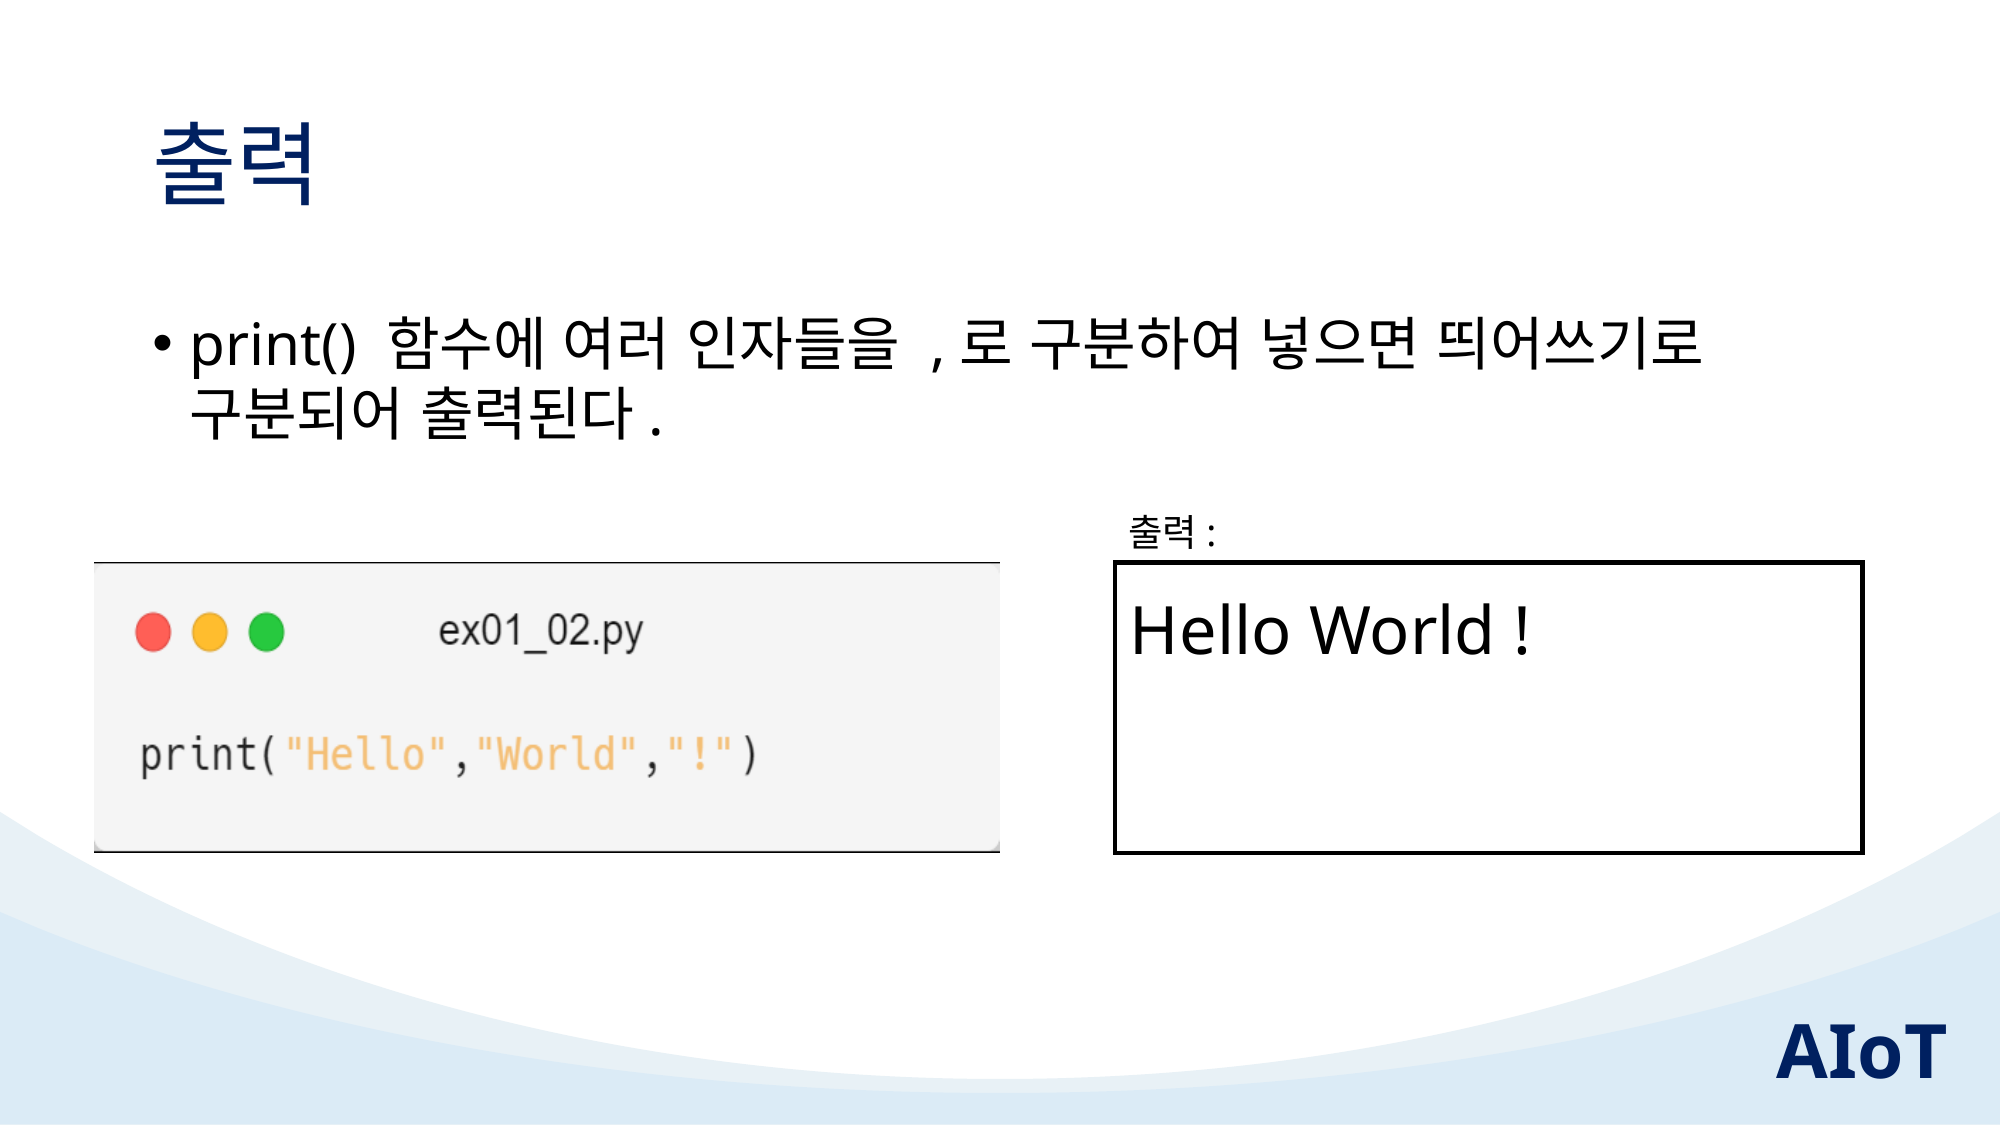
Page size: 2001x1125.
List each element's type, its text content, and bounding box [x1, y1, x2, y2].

text_box 출력: [1113, 501, 1231, 562]
title 출력 [137, 59, 1863, 278]
list print() 함수에 여러 인자들을 ,로 구분하여 넣으면 띄어쓰기로 구분되어 출력된다. [137, 299, 1863, 1014]
text_box Hello World ! [1114, 561, 1863, 854]
picture [94, 562, 1000, 854]
